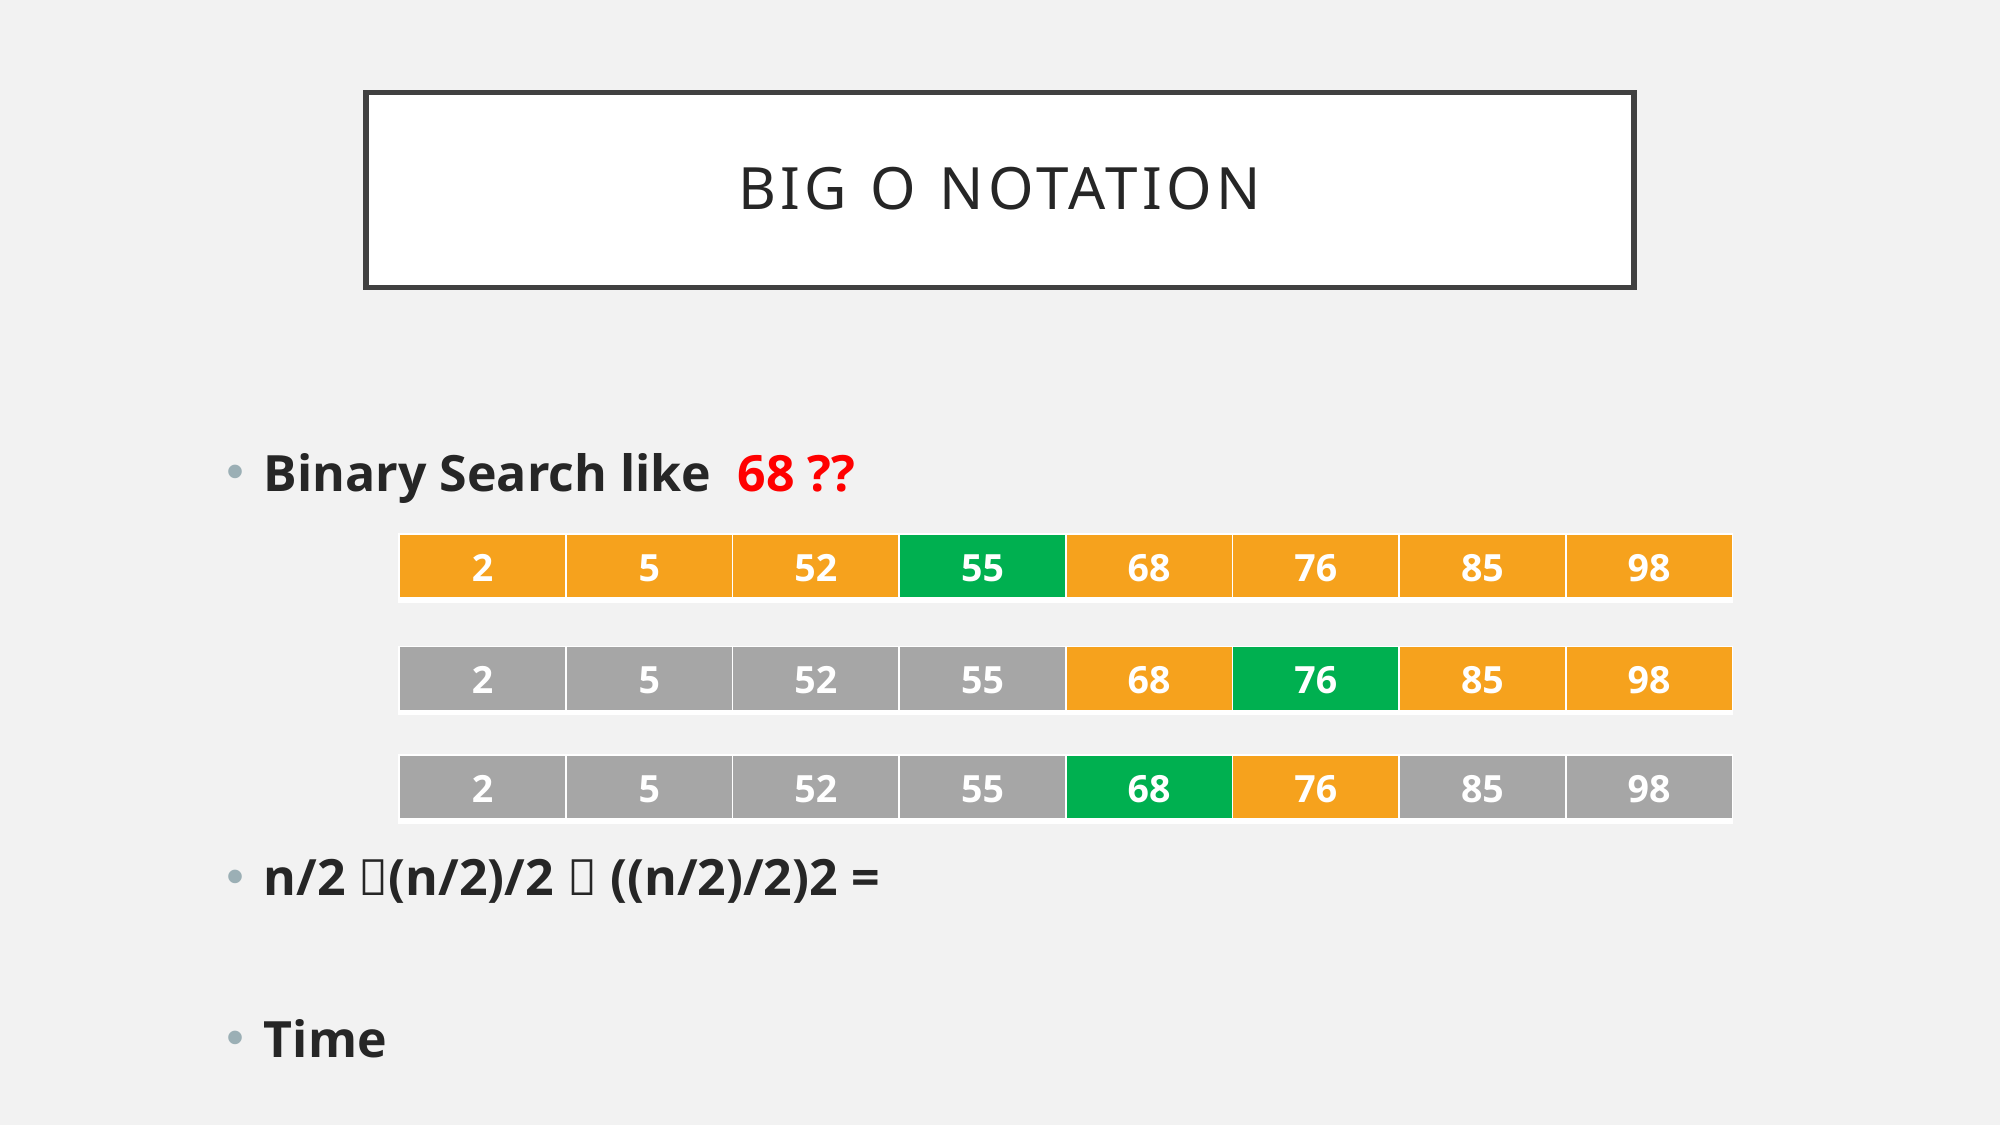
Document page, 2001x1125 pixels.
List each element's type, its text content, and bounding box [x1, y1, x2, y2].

table_header 5 [567, 756, 732, 818]
table_header 2 [400, 535, 565, 597]
table_header 55 [900, 756, 1065, 818]
table_header 52 [733, 756, 898, 818]
table_header 5 [567, 535, 732, 597]
table_header 52 [733, 535, 898, 597]
table_header 98 [1567, 756, 1732, 818]
table_header 76 [1233, 647, 1398, 710]
table_header 2 [400, 756, 565, 818]
table_header 68 [1067, 647, 1232, 710]
table_header 76 [1233, 535, 1398, 597]
table_header 76 [1233, 756, 1398, 818]
table_header 55 [900, 647, 1065, 710]
table_header 85 [1400, 647, 1565, 710]
table_header 85 [1400, 756, 1565, 818]
table_header 98 [1567, 535, 1732, 597]
table_header 85 [1400, 535, 1565, 597]
table_header 52 [733, 647, 898, 710]
table_header 98 [1567, 647, 1732, 710]
table_header 2 [400, 647, 565, 710]
table_header 5 [567, 647, 732, 710]
table_header 55 [900, 535, 1065, 597]
table_header 68 [1067, 756, 1232, 818]
table_header 68 [1067, 535, 1232, 597]
title Big o Notation [363, 90, 1637, 290]
